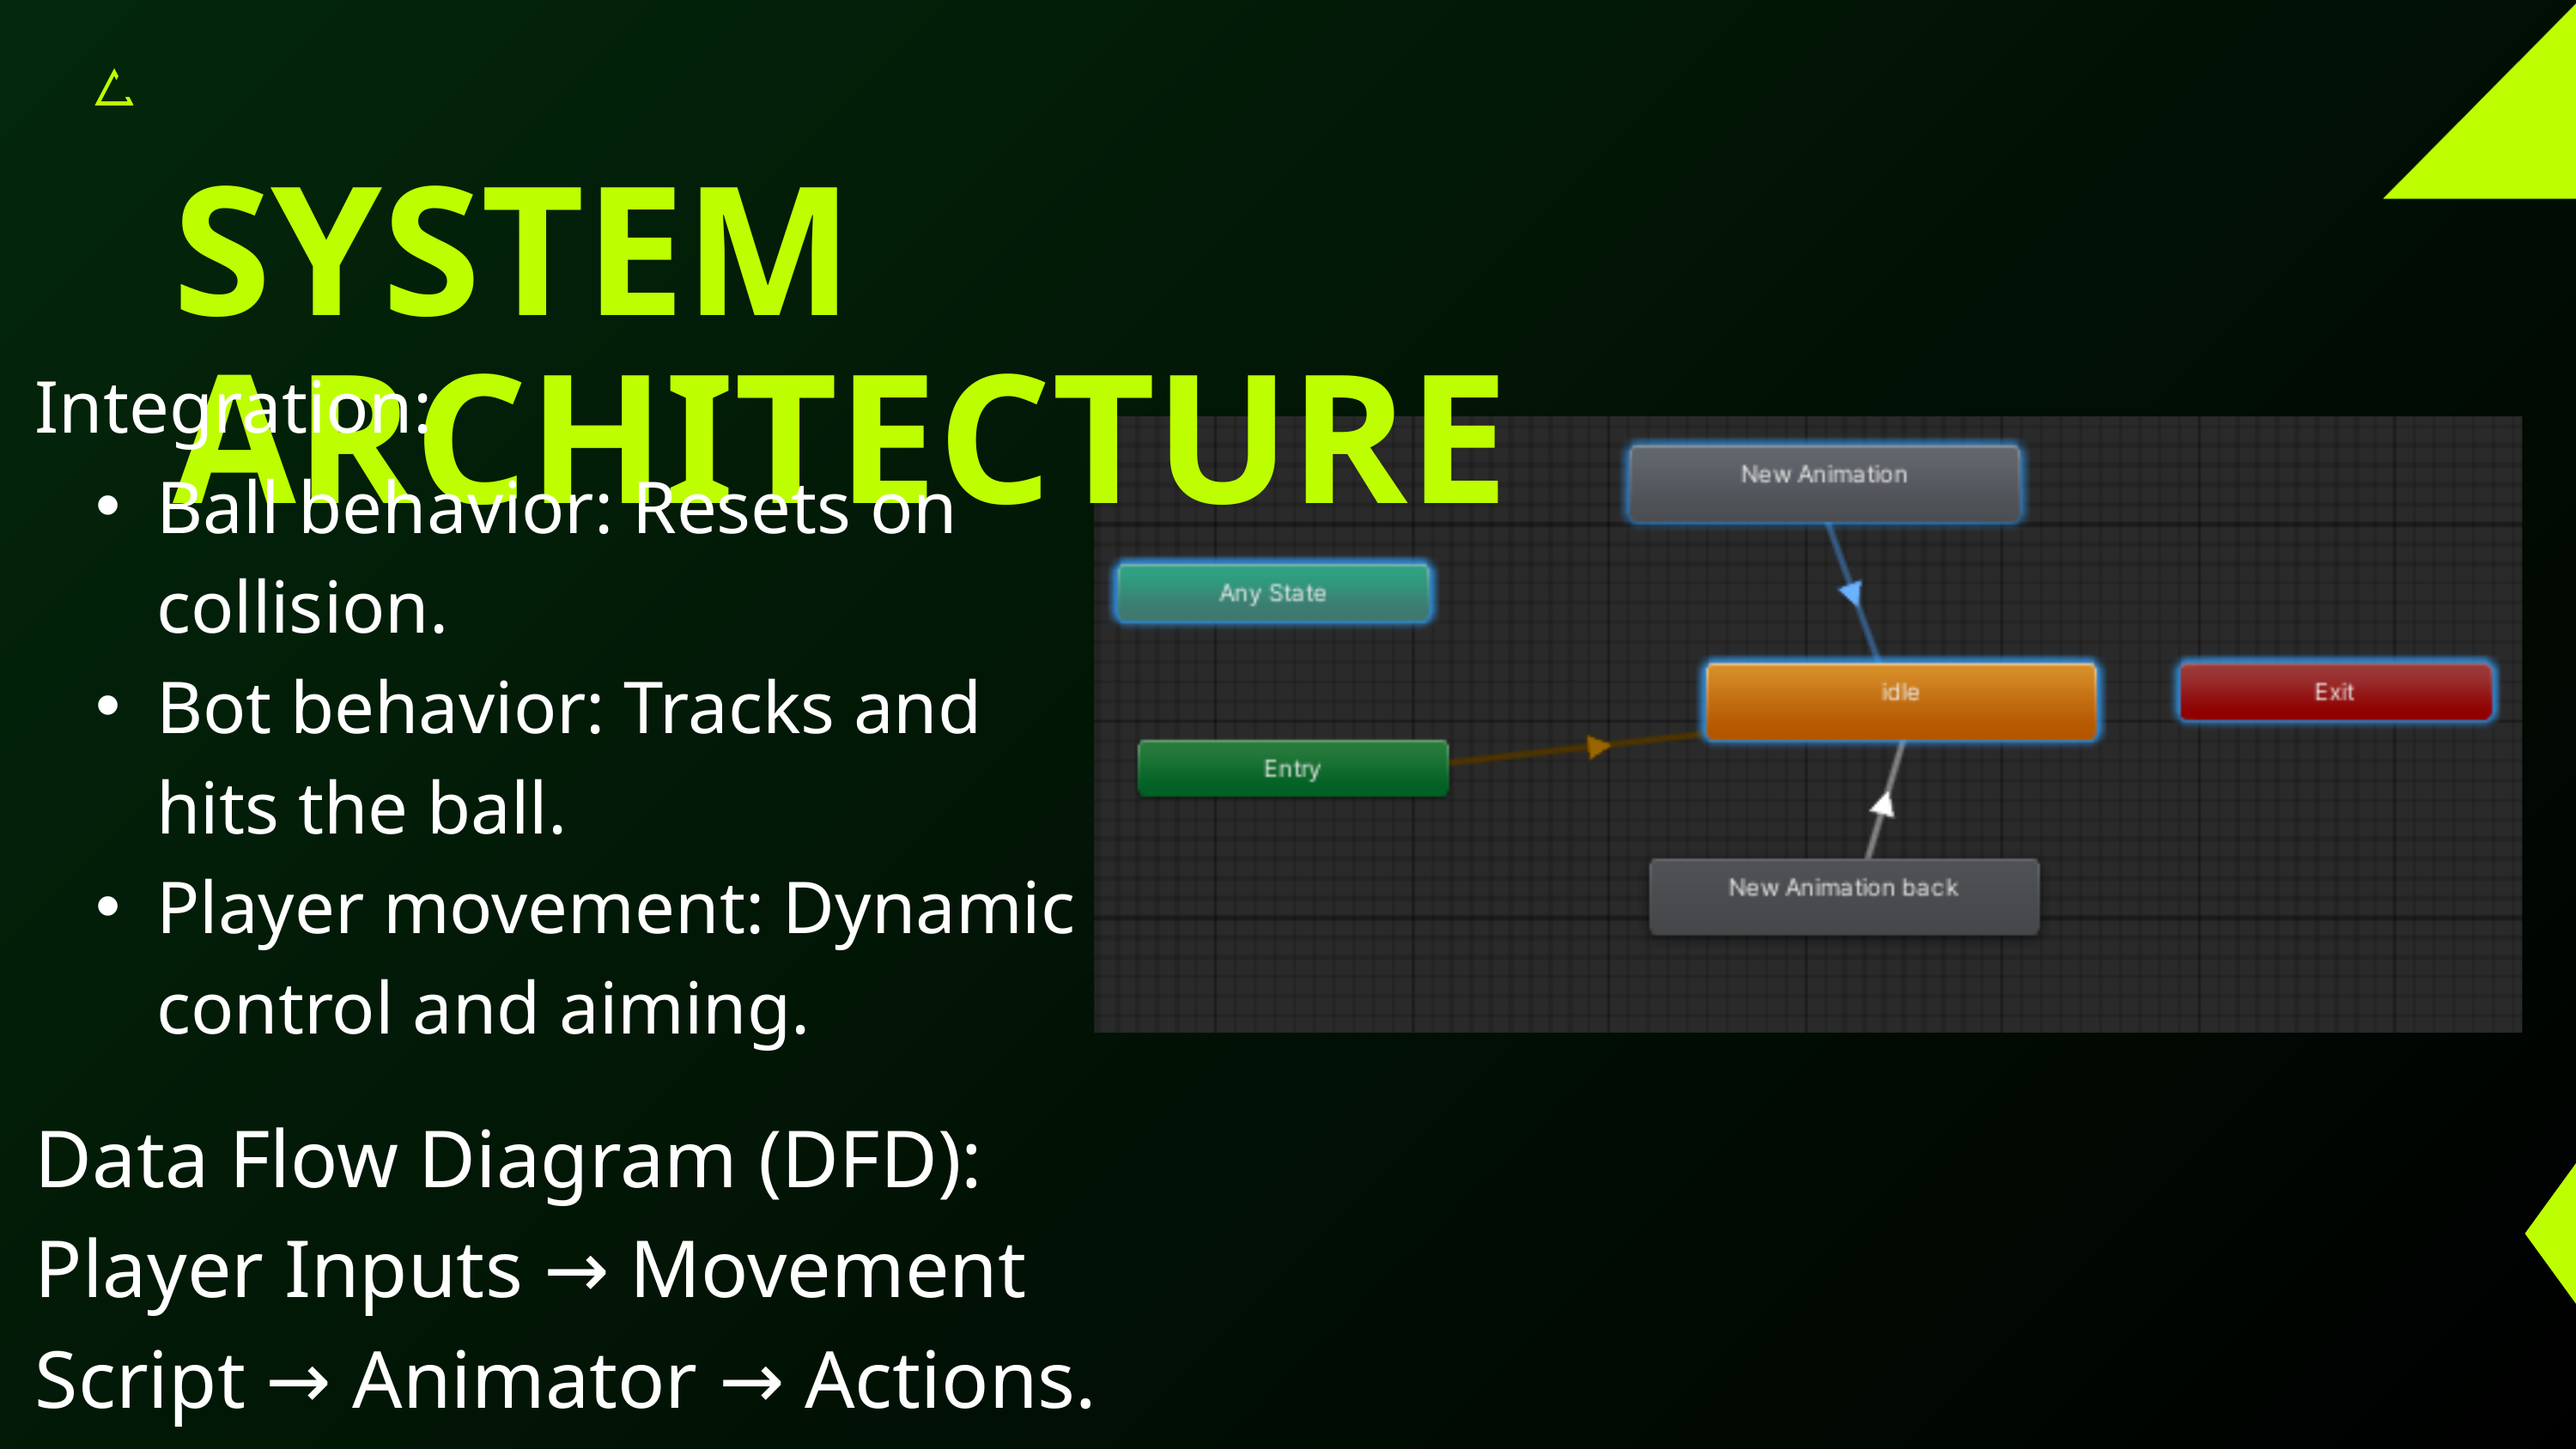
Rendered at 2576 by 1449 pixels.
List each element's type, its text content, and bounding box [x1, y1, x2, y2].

text_box [94, 68, 134, 106]
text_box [2480, 1207, 2576, 1259]
text_box [1095, 416, 2523, 1033]
text_box Integration: Ball behavior: Resets on collision. Bot behavior: Tracks and hits the ball. Player movement: Dynamic control and aiming. [34, 347, 1095, 1093]
text_box Data Flow Diagram (DFD): Player Inputs → Movement Script → Animator → Actions. [34, 1093, 1179, 1449]
text_box SYSTEM ARCHITECTURE [173, 163, 1756, 539]
text_box [2383, 0, 2576, 199]
